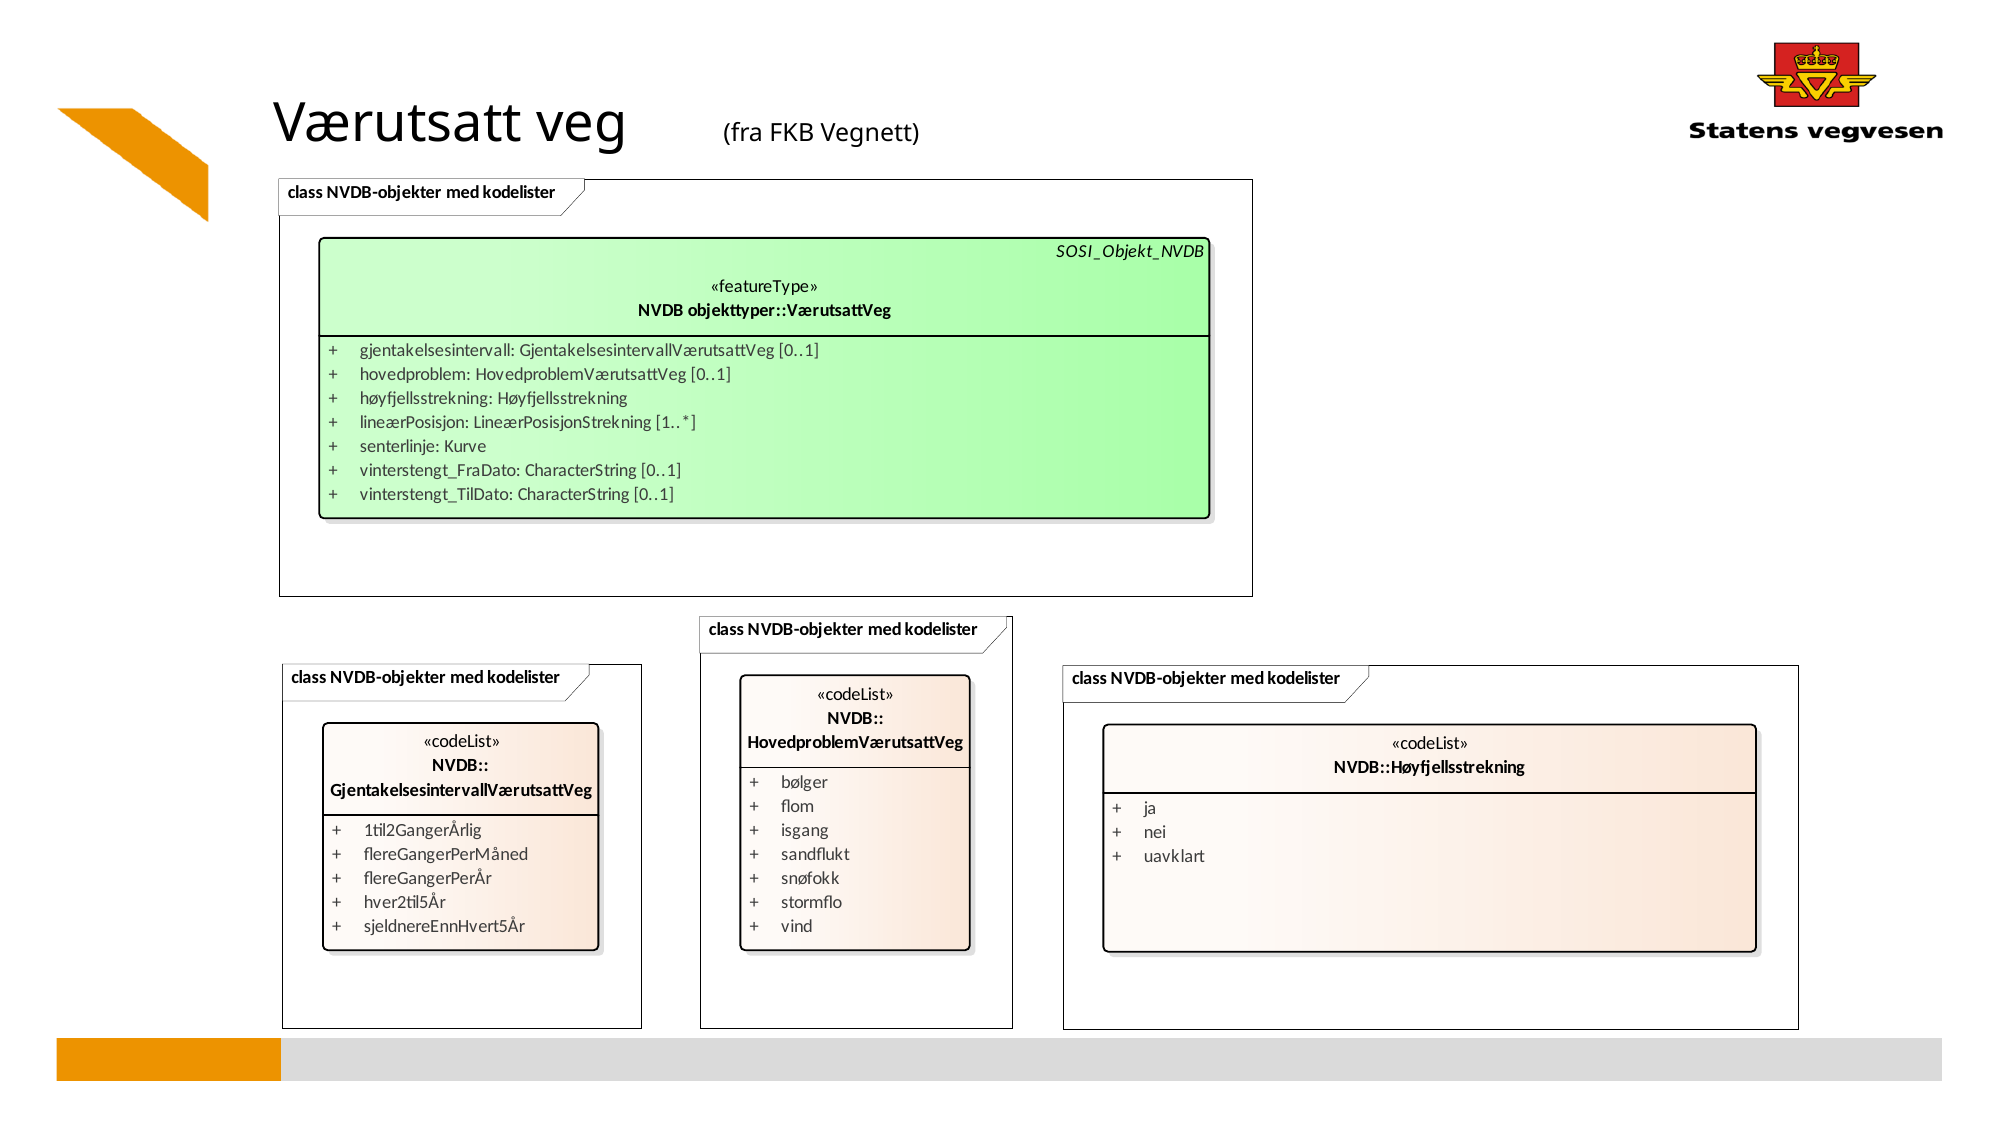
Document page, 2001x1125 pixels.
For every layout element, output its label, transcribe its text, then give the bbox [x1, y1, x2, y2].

picture [1057, 659, 1805, 1035]
picture [276, 658, 647, 1034]
picture [1670, 0, 2000, 145]
title Værutsatt veg (fra FKB Vegnett) [273, 86, 1805, 164]
picture [272, 173, 1258, 602]
picture [693, 610, 1019, 1034]
picture [0, 0, 222, 230]
